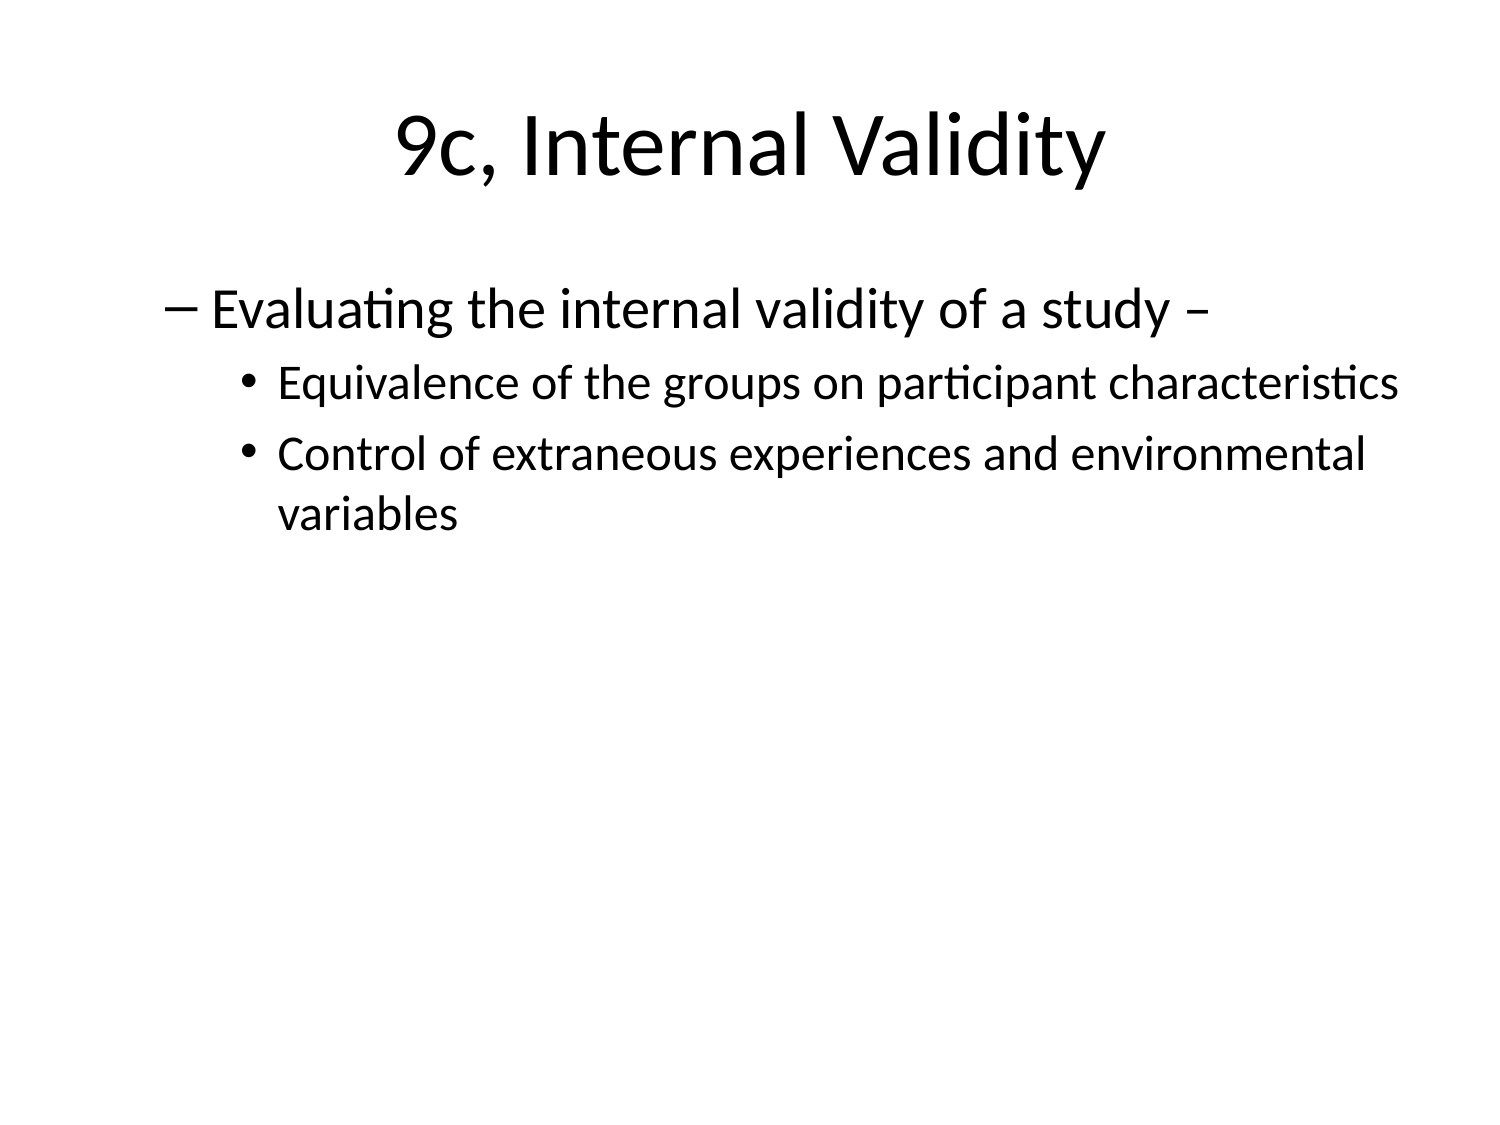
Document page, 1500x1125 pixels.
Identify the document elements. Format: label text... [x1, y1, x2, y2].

title 9c, Internal Validity [75, 45, 1425, 233]
list Evaluating the internal validity of a study – Equivalence of the groups on participant characteristics Control of extraneous experiences and environmental variables [75, 262, 1425, 1005]
